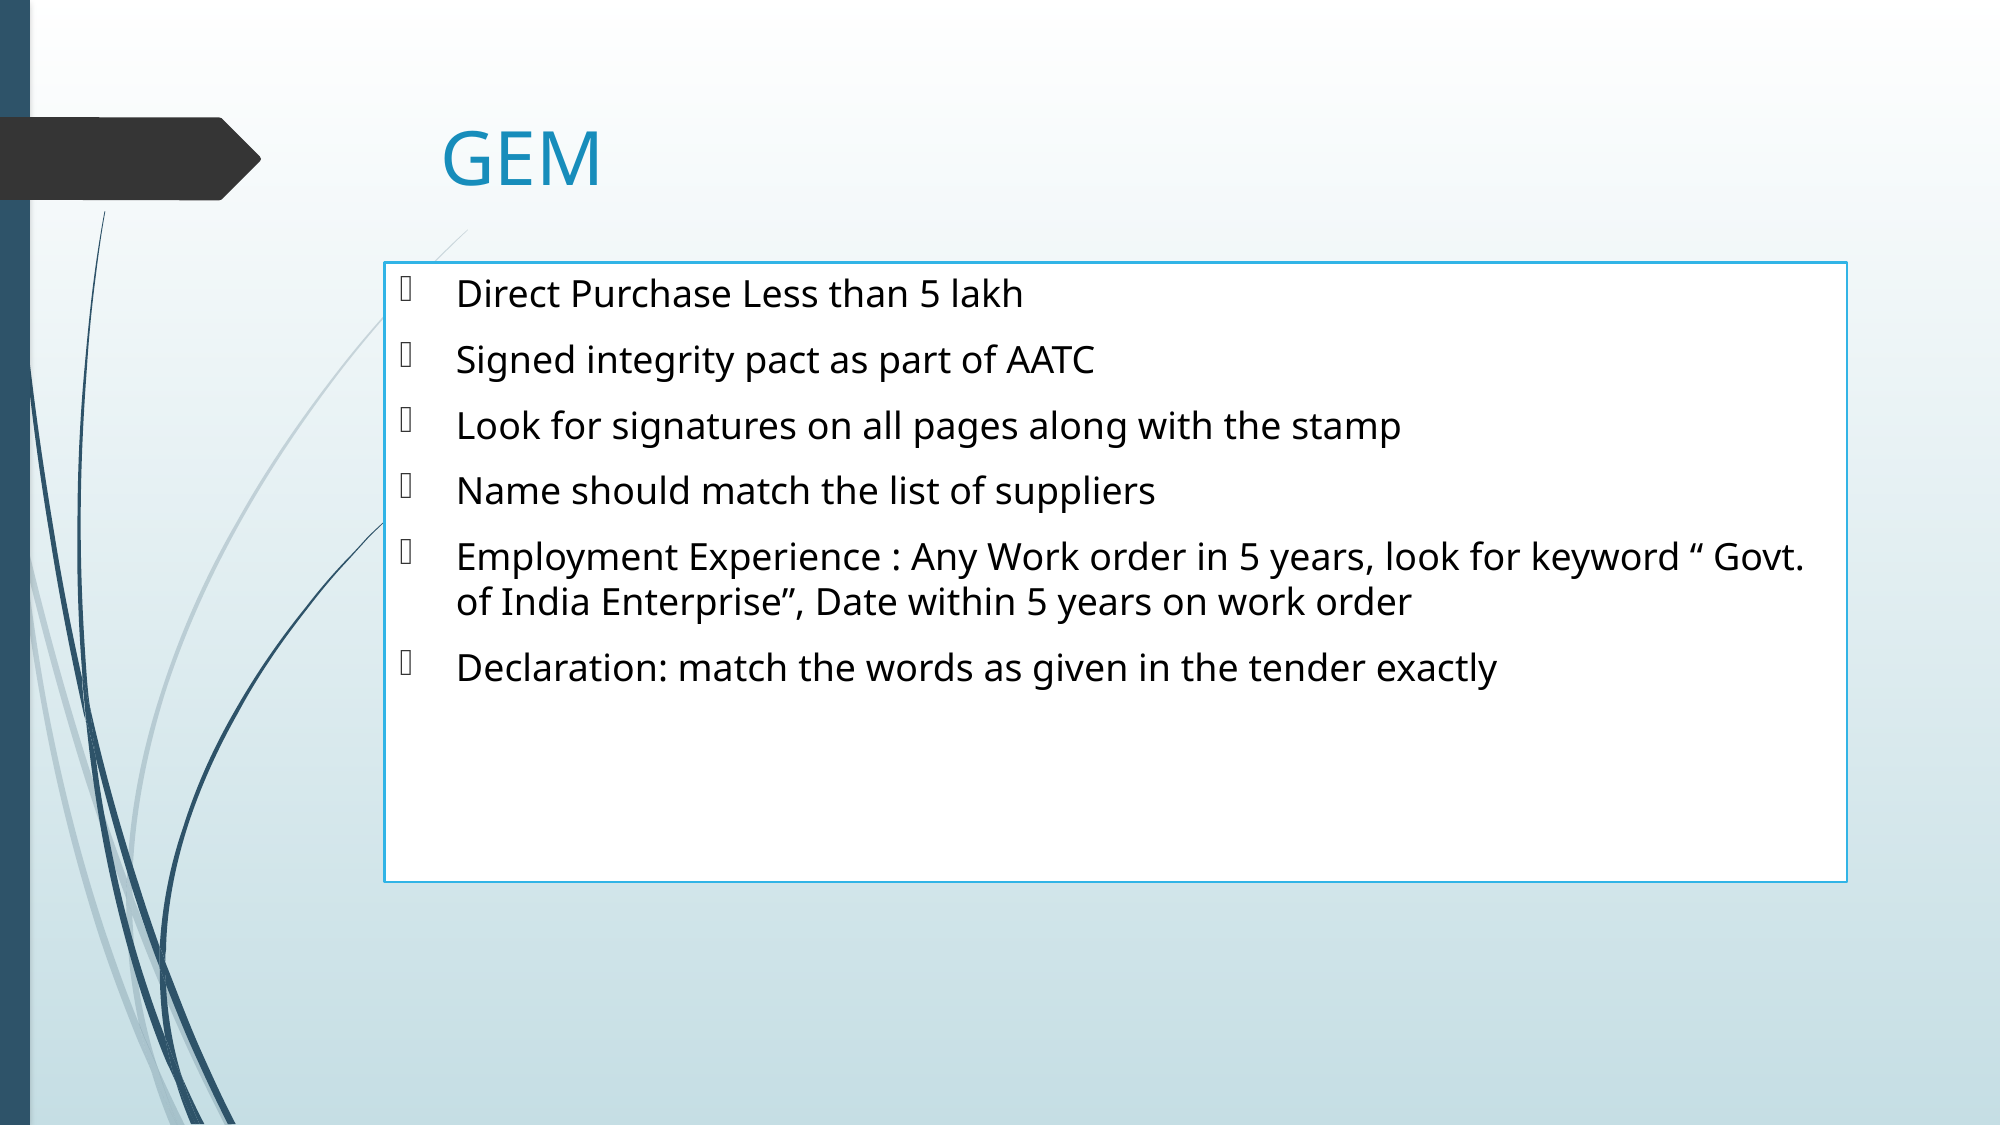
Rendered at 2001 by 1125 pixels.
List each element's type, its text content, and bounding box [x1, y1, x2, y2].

title GEM [425, 102, 1888, 313]
list Direct Purchase Less than 5 lakh Signed integrity pact as part of AATC Look for signatures on all pages along with the stamp Name should match the list of suppliers Employment Experience : Any Work order in 5 years, look for keyword “ Govt. of India Enterprise”, Date within 5 years on work order Declaration: match the words as given in the tender exactly [383, 261, 1848, 883]
